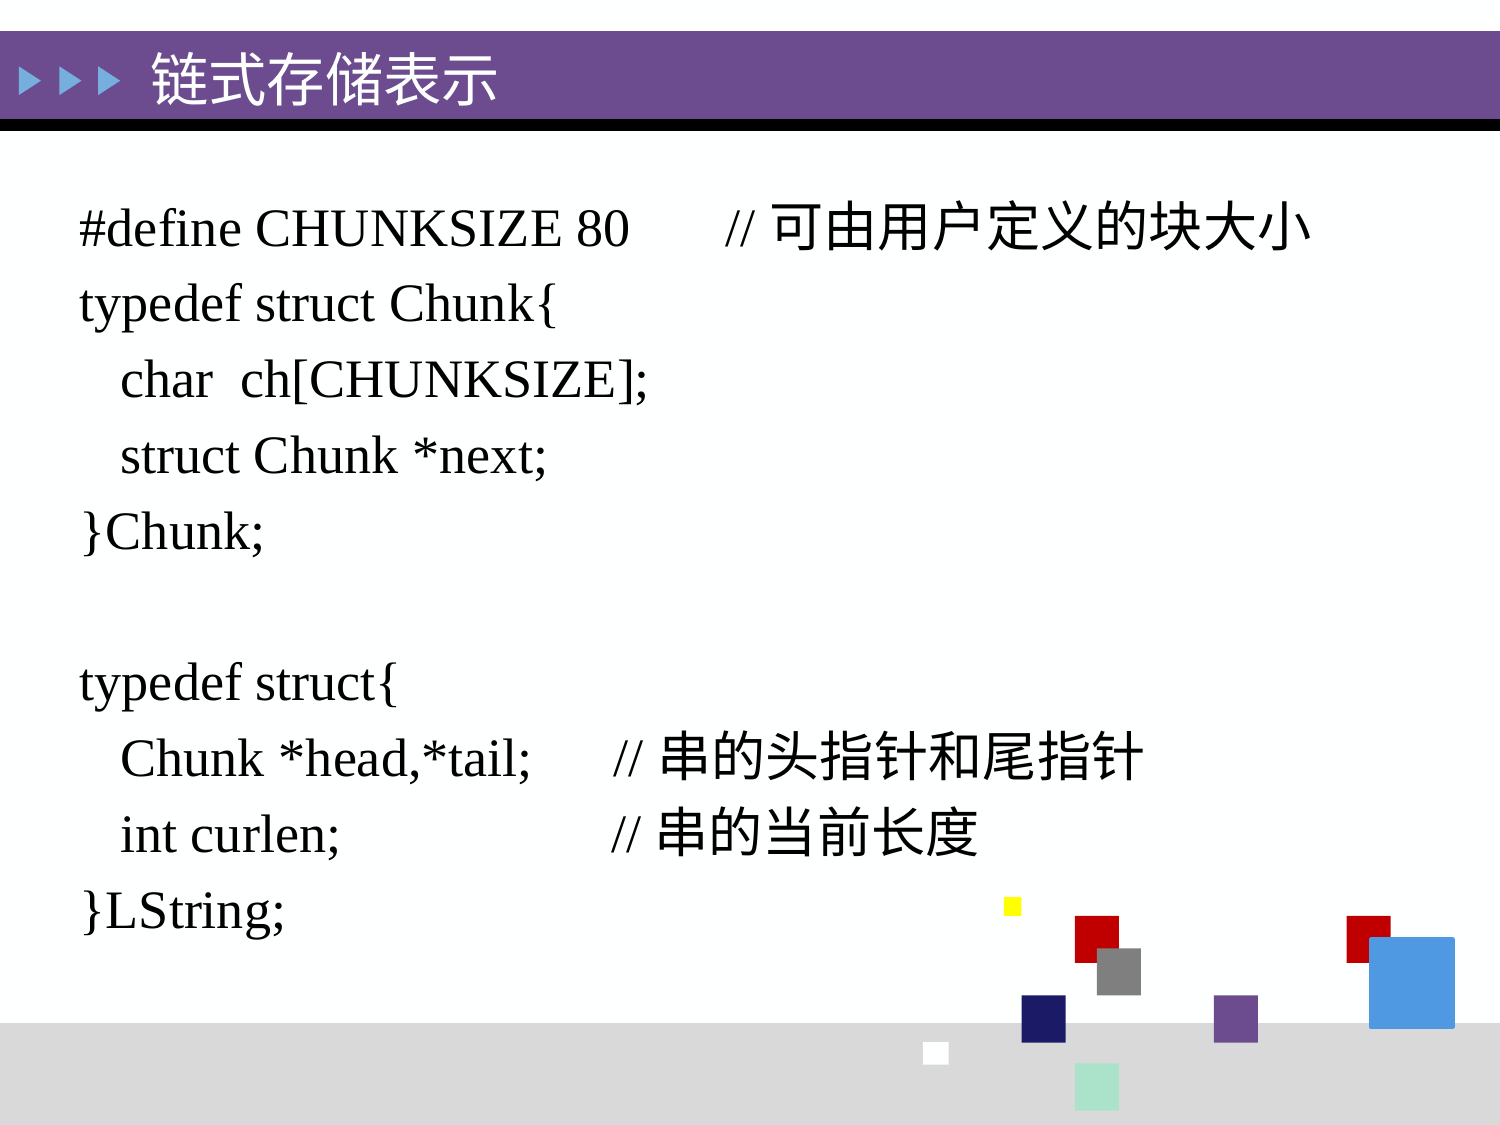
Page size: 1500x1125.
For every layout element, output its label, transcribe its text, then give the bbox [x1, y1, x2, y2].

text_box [922, 896, 1453, 1111]
text_box 链式存储表示 [135, 35, 714, 121]
text_box [0, 1023, 1500, 1125]
text_box #define CHUNKSIZE 80 //可由用户定义的块大小 typedef struct Chunk{ char ch[CHUNKSIZE]; struct Chunk *next; }Chunk; typedef struct{ Chunk *head,*tail; //串的头指针和尾指针 int curlen; //串的当前长度 }LString; [64, 184, 1459, 1023]
